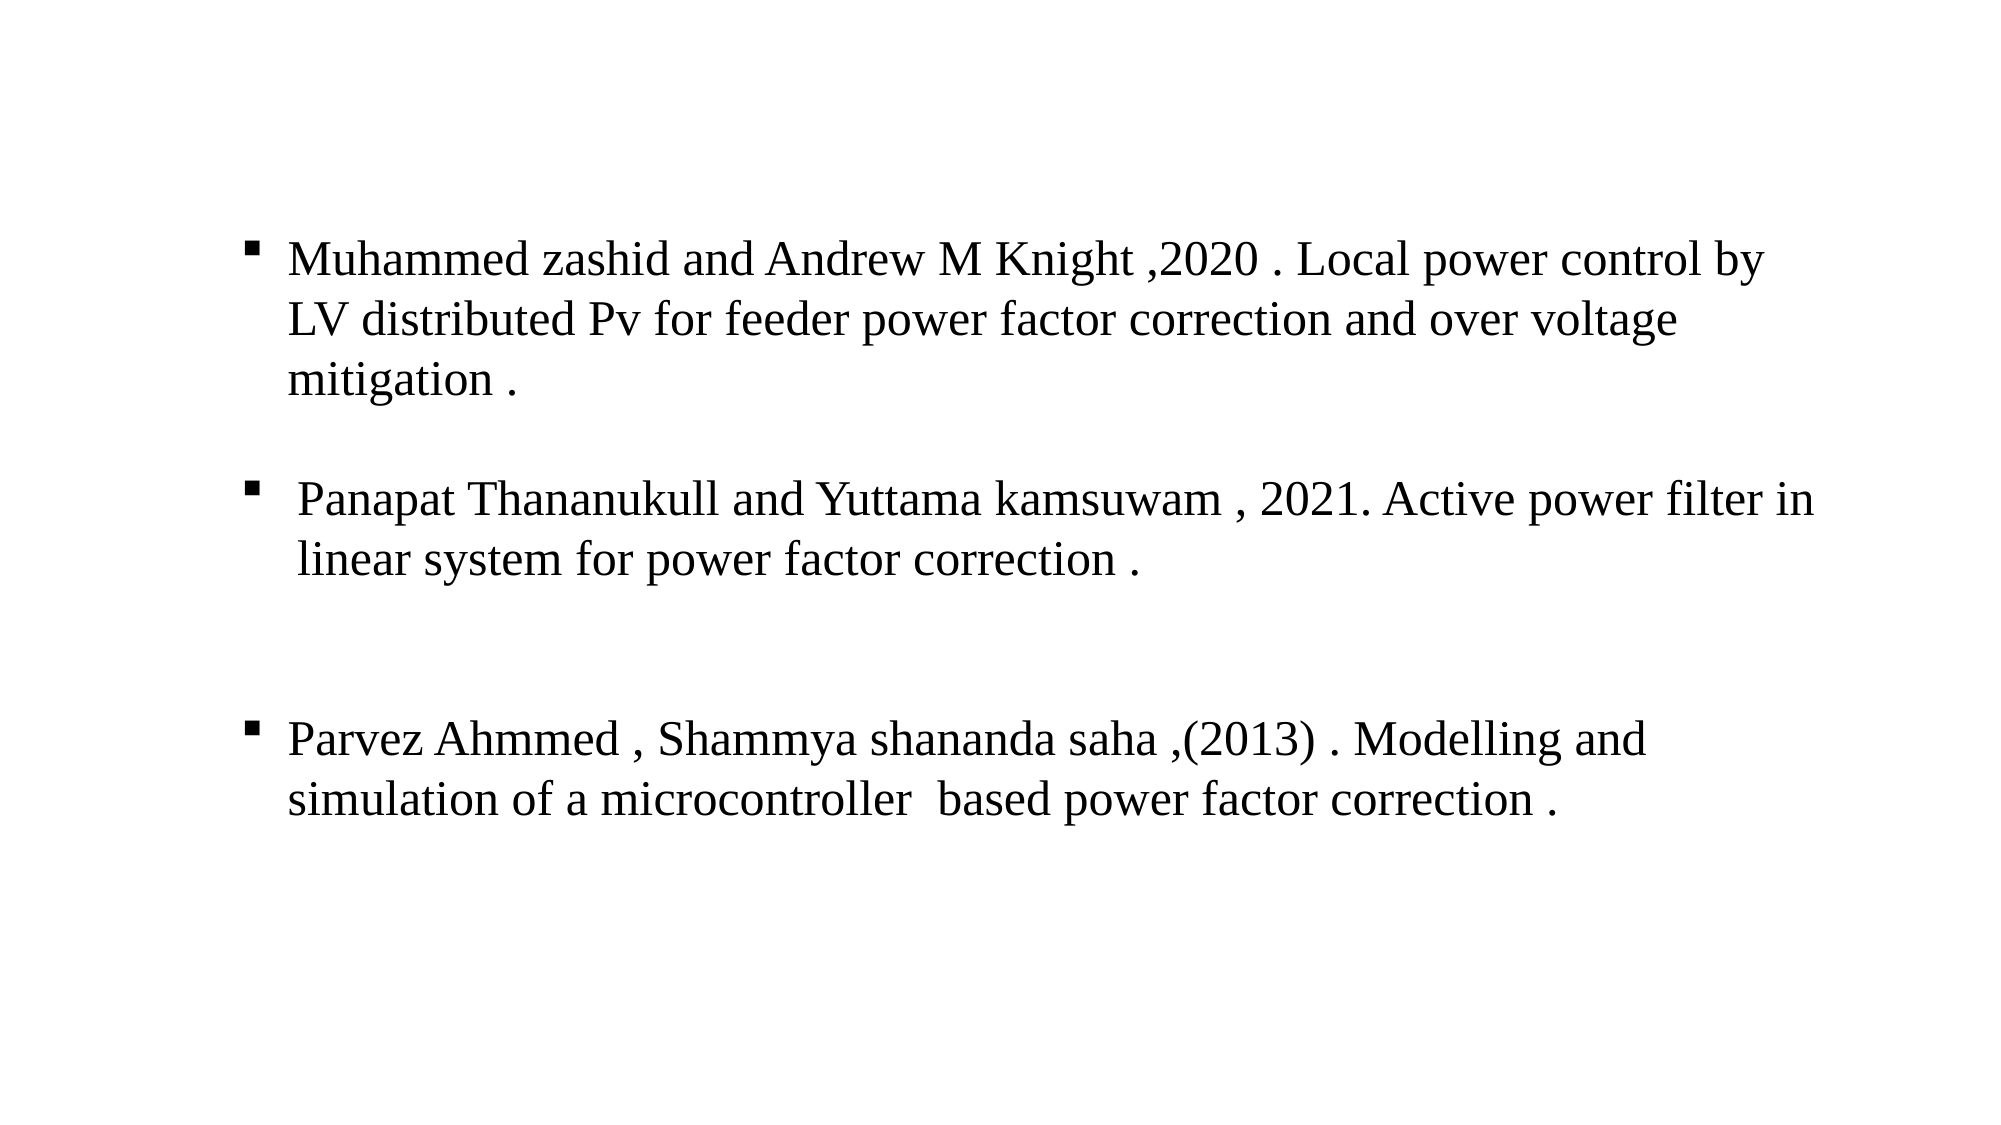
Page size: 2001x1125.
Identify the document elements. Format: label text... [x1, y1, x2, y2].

text_box Muhammed zashid and Andrew M Knight ,2020 . Local power control by LV distributed Pv for feeder power factor correction and over voltage mitigation . Panapat Thananukull and Yuttama kamsuwam , 2021. Active power filter in linear system for power factor correction . Parvez Ahmmed , Shammya shananda saha ,(2013) . Modelling and simulation of a microcontroller based power factor correction . [226, 217, 1836, 833]
